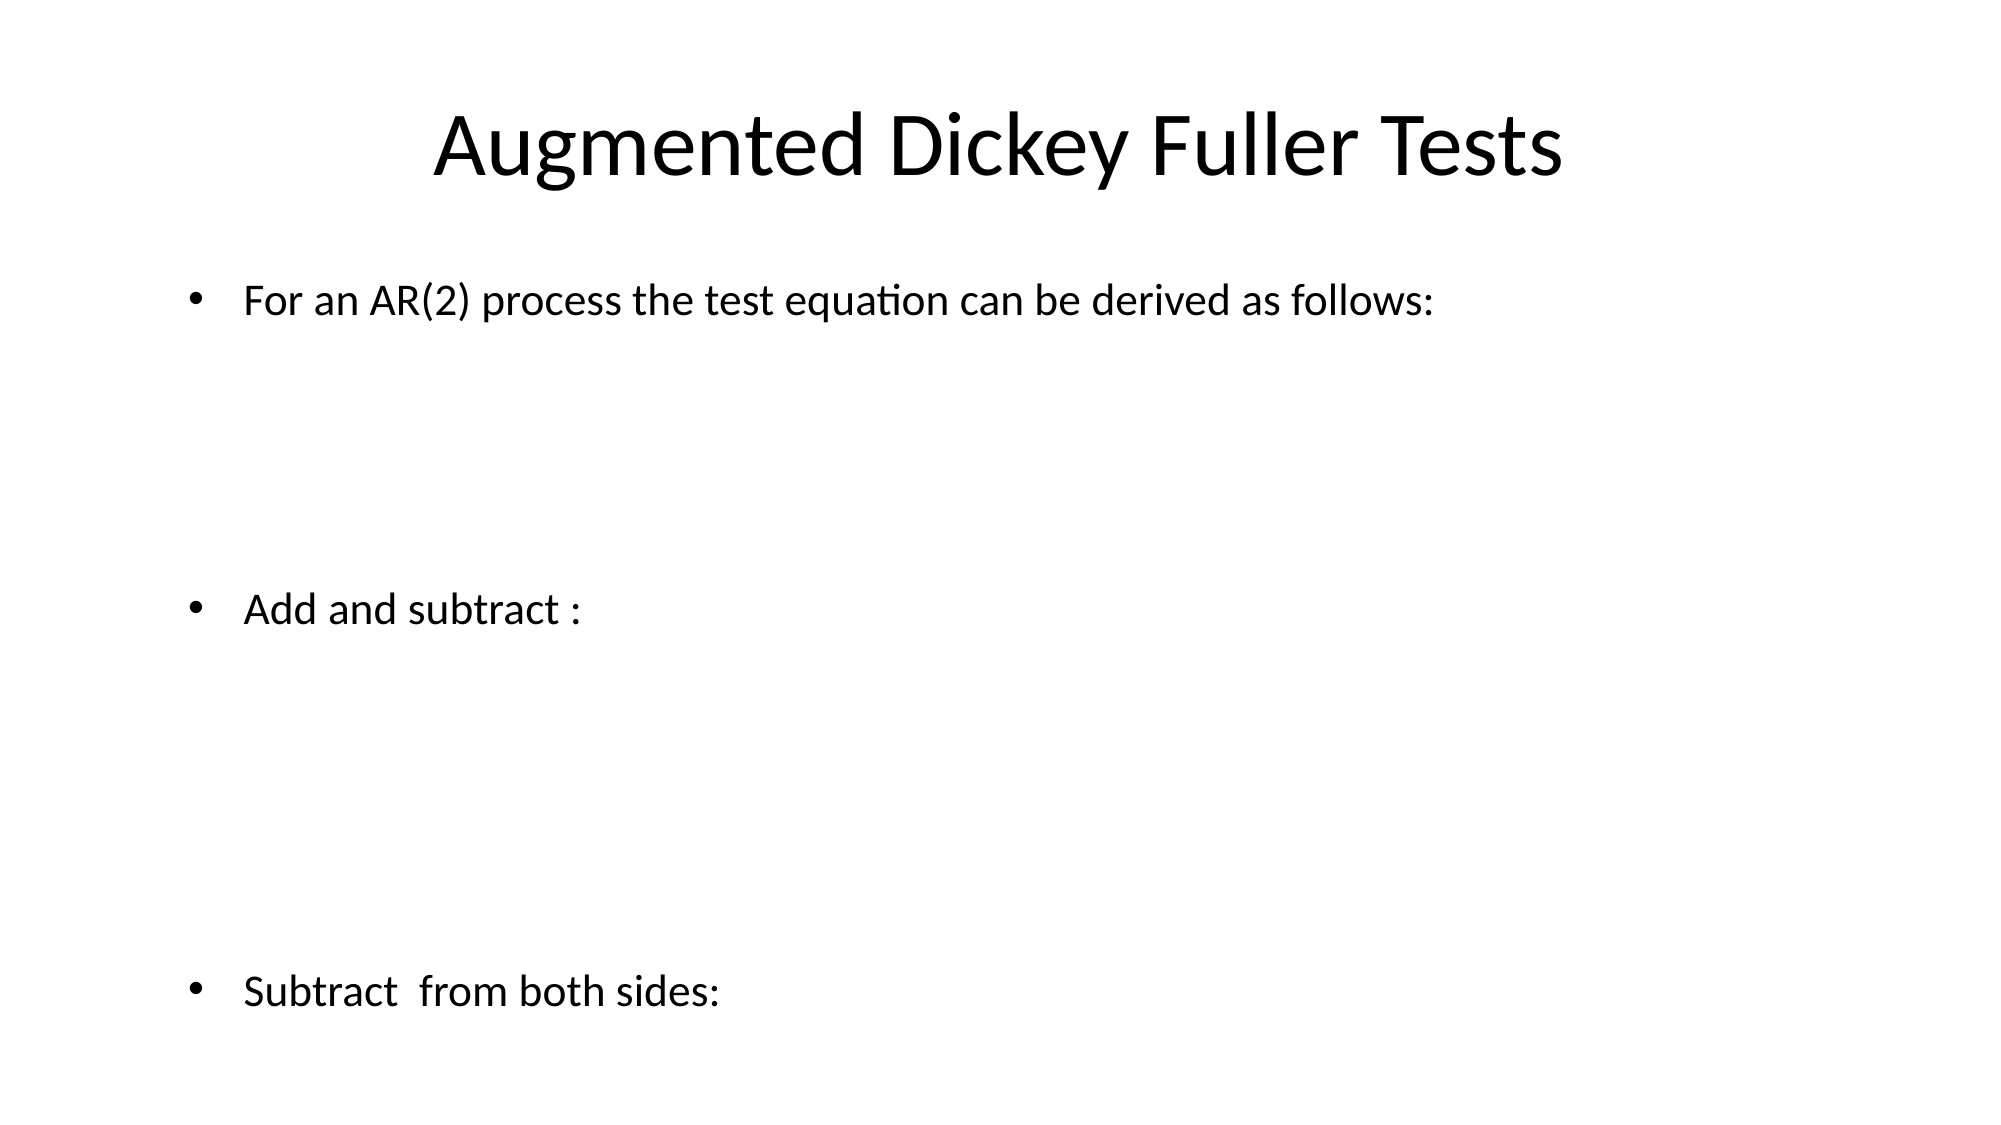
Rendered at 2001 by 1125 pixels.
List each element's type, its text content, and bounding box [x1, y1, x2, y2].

title Augmented Dickey Fuller Tests [99, 45, 1900, 233]
